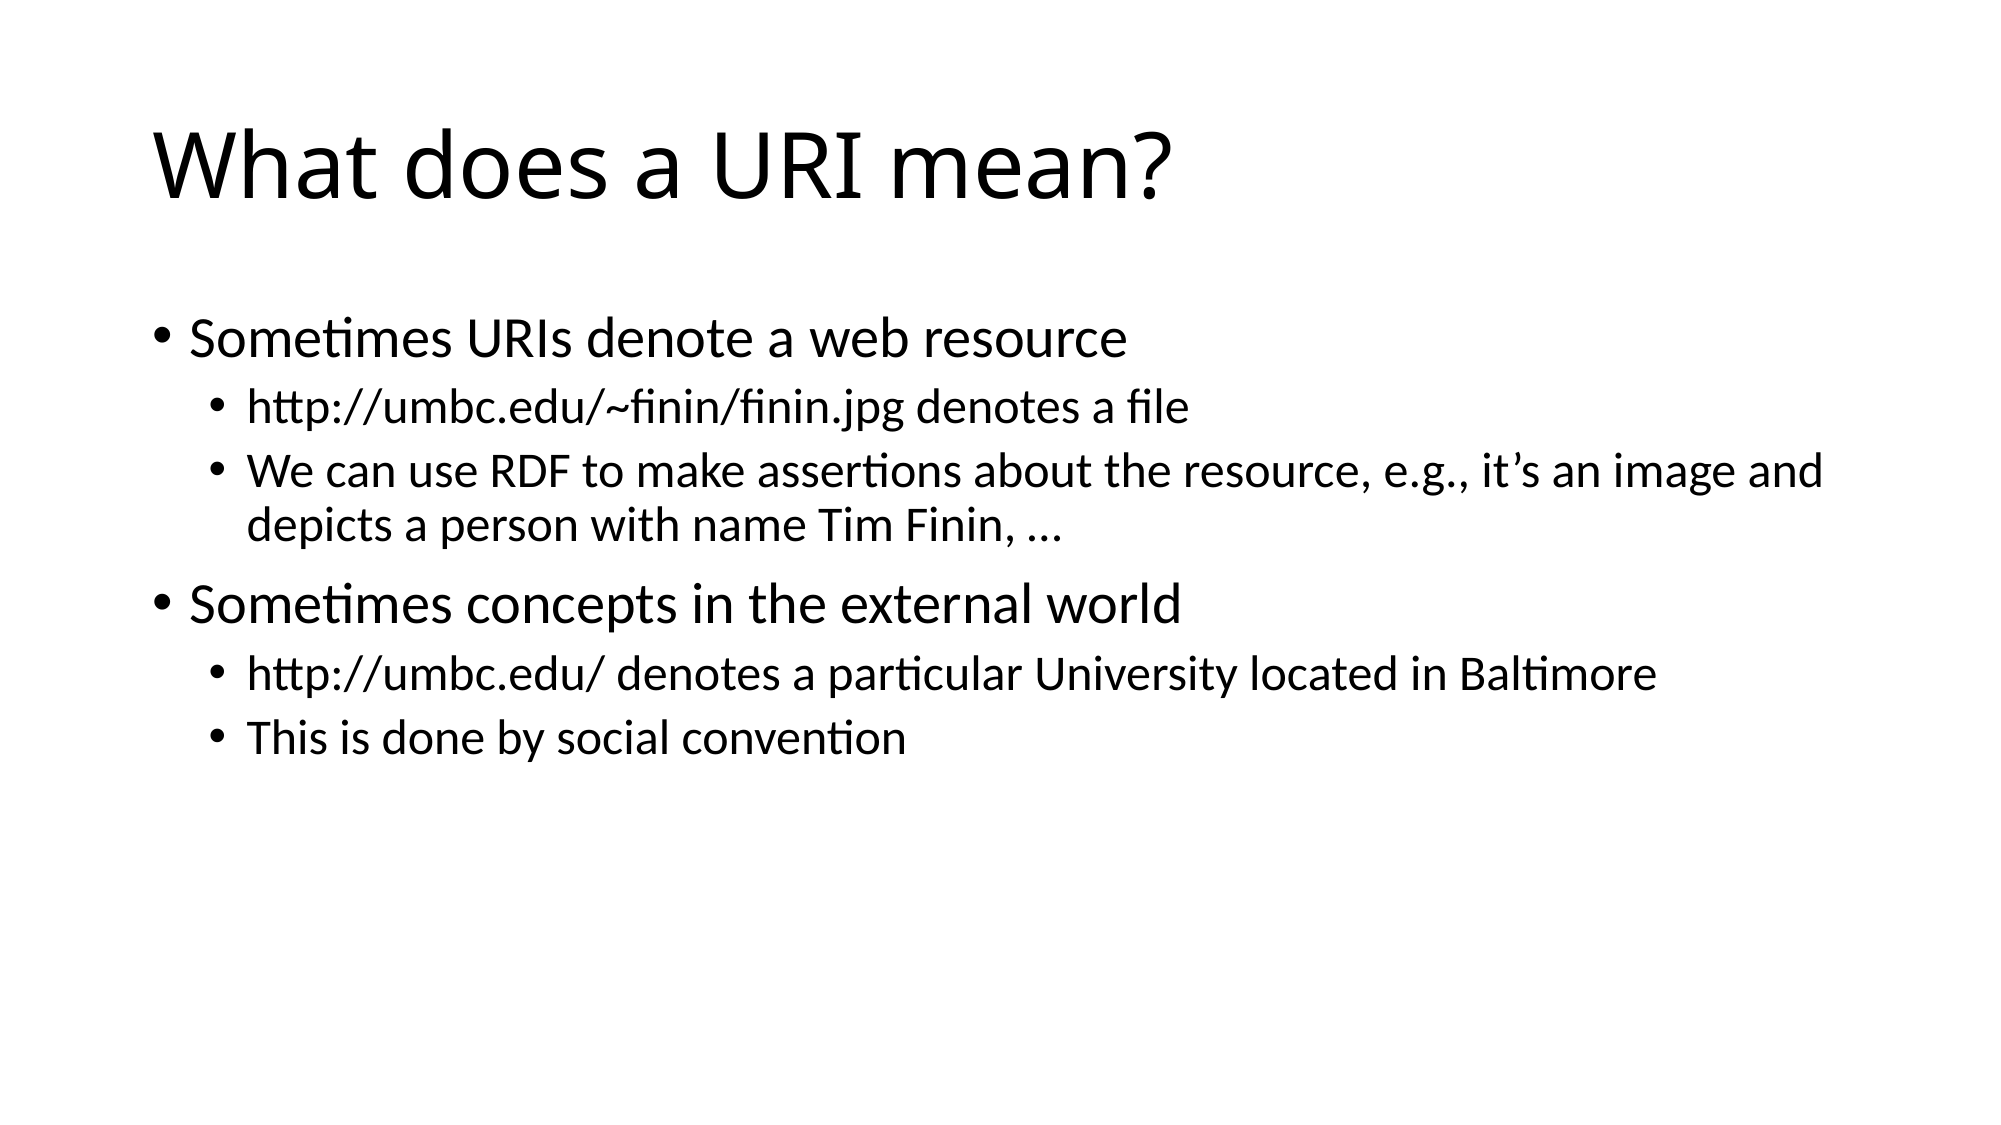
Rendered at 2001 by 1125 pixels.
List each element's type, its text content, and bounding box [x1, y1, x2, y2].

list Sometimes URIs denote a web resource http://umbc.edu/~finin/finin.jpg denotes a file We can use RDF to make assertions about the resource, e.g., it’s an image and depicts a person with name Tim Finin, … Sometimes concepts in the external world http://umbc.edu/ denotes a particular University located in Baltimore This is done by social convention [137, 299, 1863, 1014]
title What does a URI mean? [137, 59, 1863, 278]
